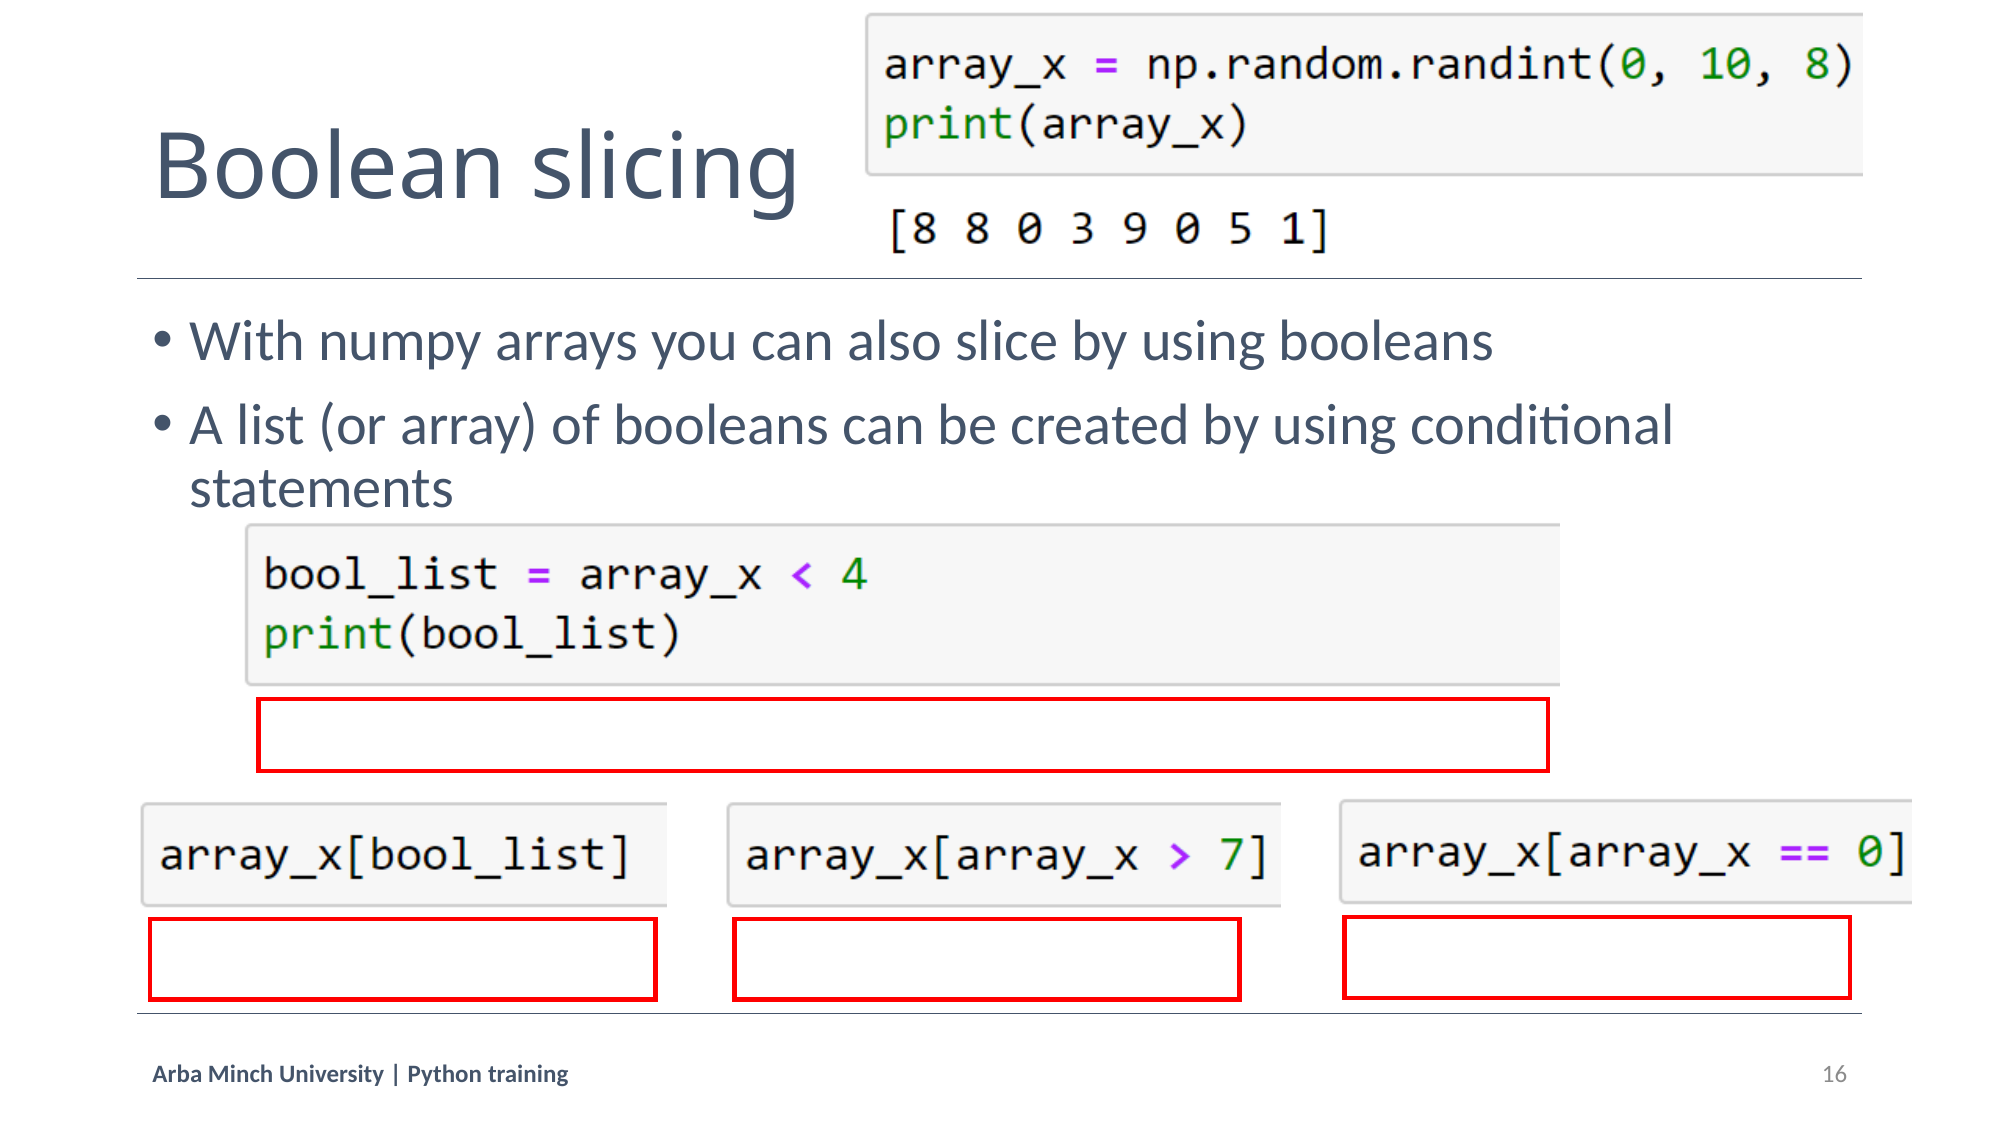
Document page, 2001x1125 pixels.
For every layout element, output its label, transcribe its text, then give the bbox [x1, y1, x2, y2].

picture [130, 790, 667, 1006]
footer Arba Minch University | Python training [137, 1042, 1226, 1103]
title Boolean slicing [137, 59, 1863, 278]
picture [1333, 790, 1912, 1000]
picture [856, 0, 1863, 266]
list With numpy arrays you can also slice by using booleans A list (or array) of booleans can be created by using conditional statements [137, 303, 1863, 1017]
picture [719, 790, 1281, 1005]
picture [239, 511, 1560, 782]
slide_number 16 [1412, 1042, 1863, 1103]
